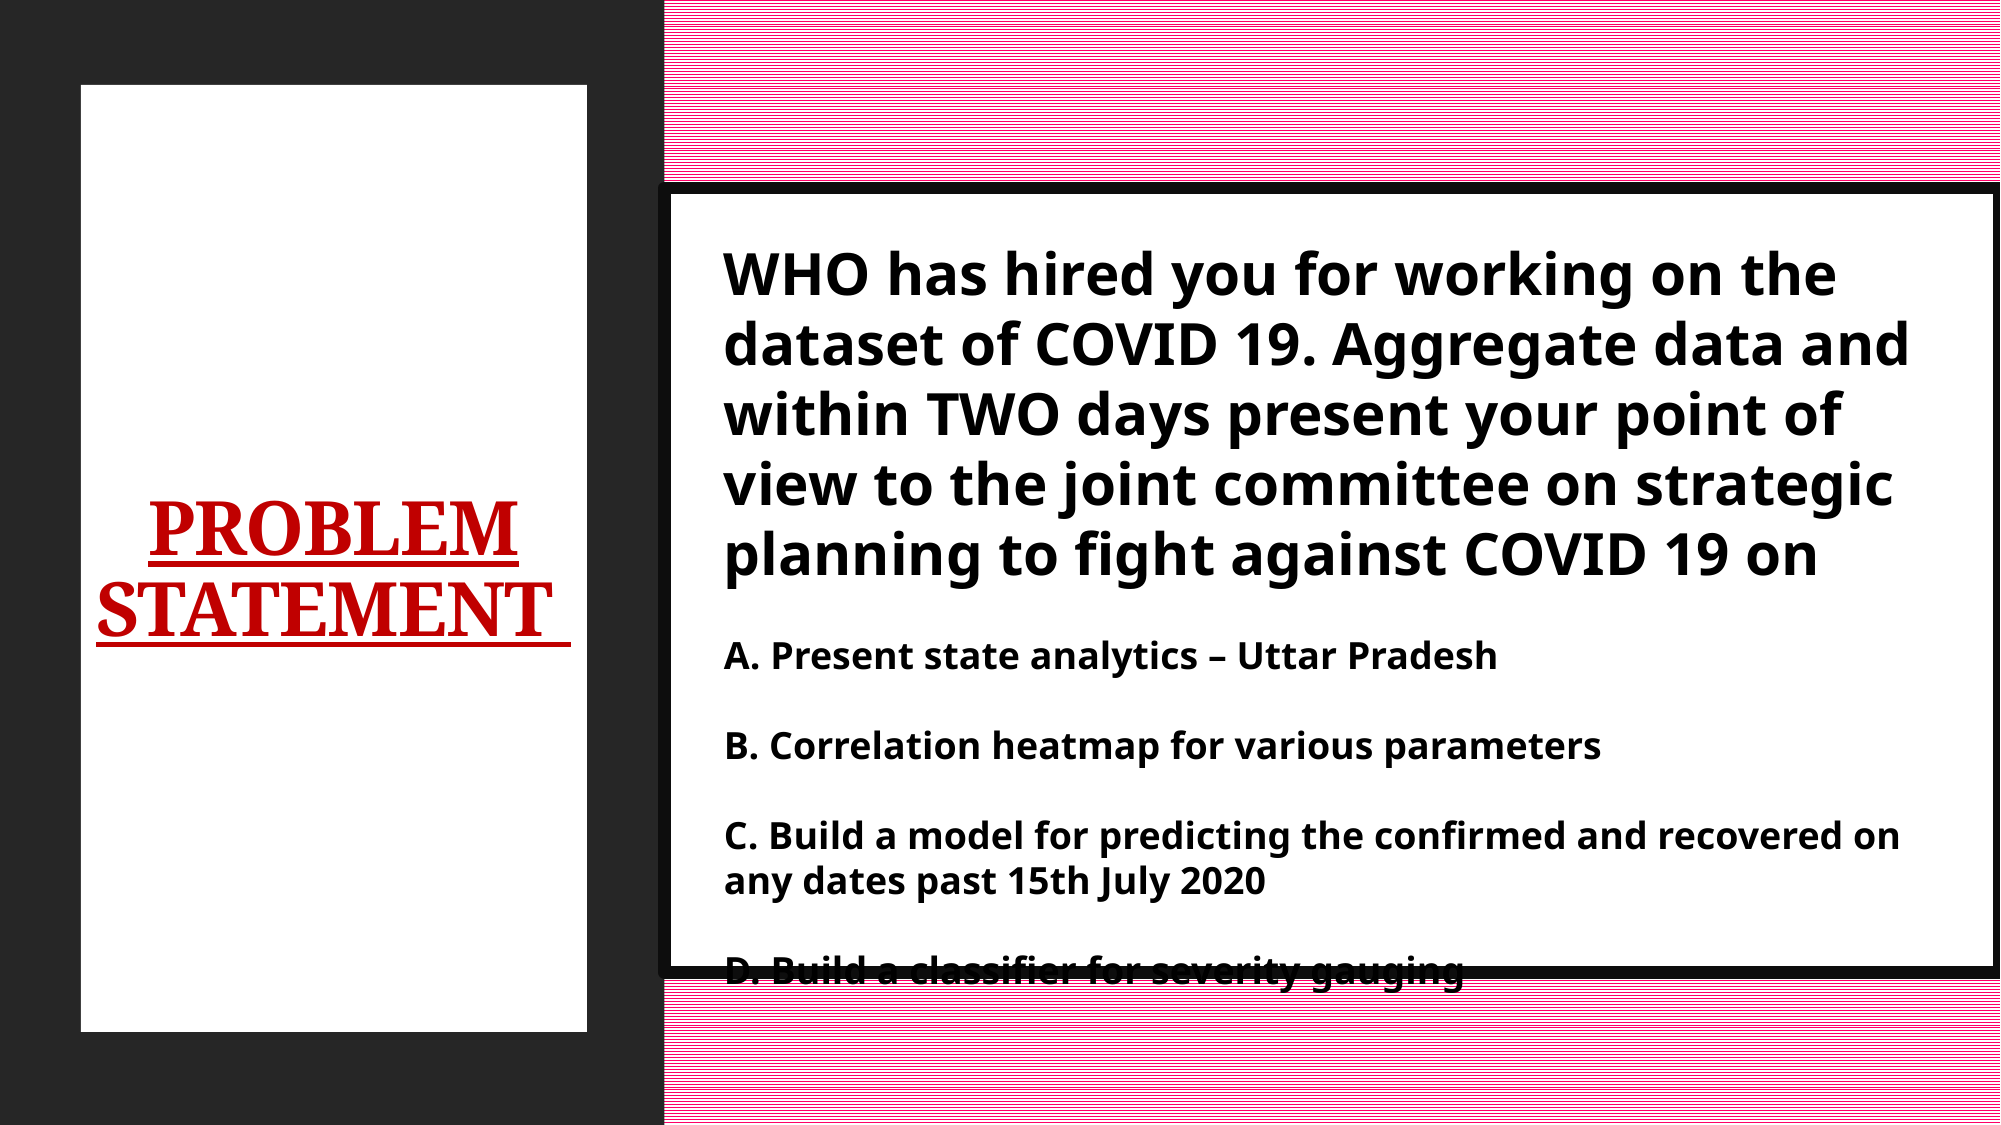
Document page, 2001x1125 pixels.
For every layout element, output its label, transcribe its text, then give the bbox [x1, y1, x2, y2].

text_box [663, 187, 2000, 974]
title PROBLEM STATEMENT [80, 84, 587, 1032]
text_box [666, 0, 2000, 187]
text_box WHO has hired you for working on the dataset of COVID 19. Aggregate data and within TWO days present your point of view to the joint committee on strategic planning to fight against COVID 19 on A. Present state analytics – Uttar Pradesh B. Correlation heatmap for various parameters C. Build a model for predicting the confirmed and recovered on any dates past 15th July 2020 D. Build a classifier for severity gauging [709, 230, 1981, 1000]
text_box [0, 0, 666, 1125]
text_box [666, 974, 2000, 1125]
